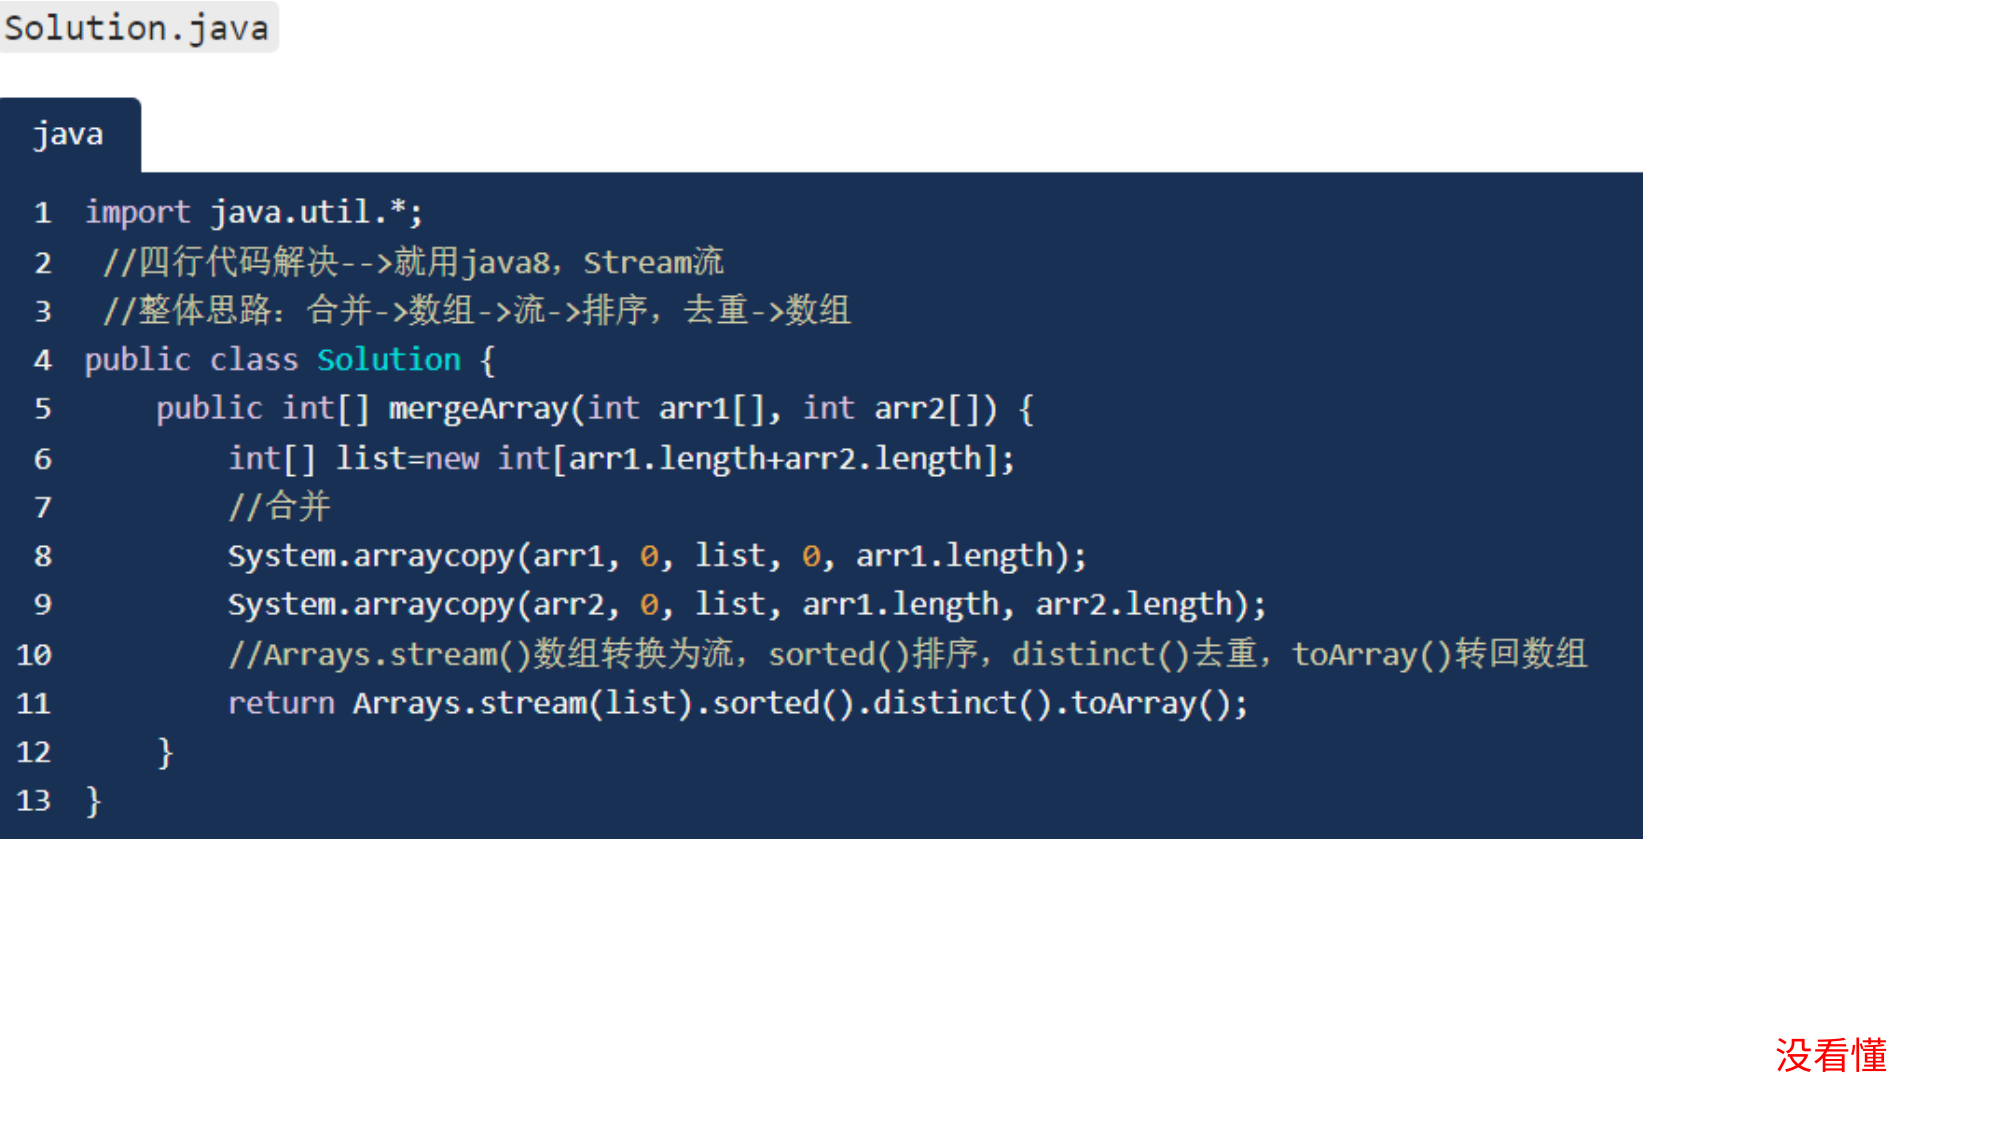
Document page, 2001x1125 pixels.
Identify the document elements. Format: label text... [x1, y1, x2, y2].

text_box 没看懂 [1761, 1024, 2000, 1085]
picture [0, 1, 1643, 839]
